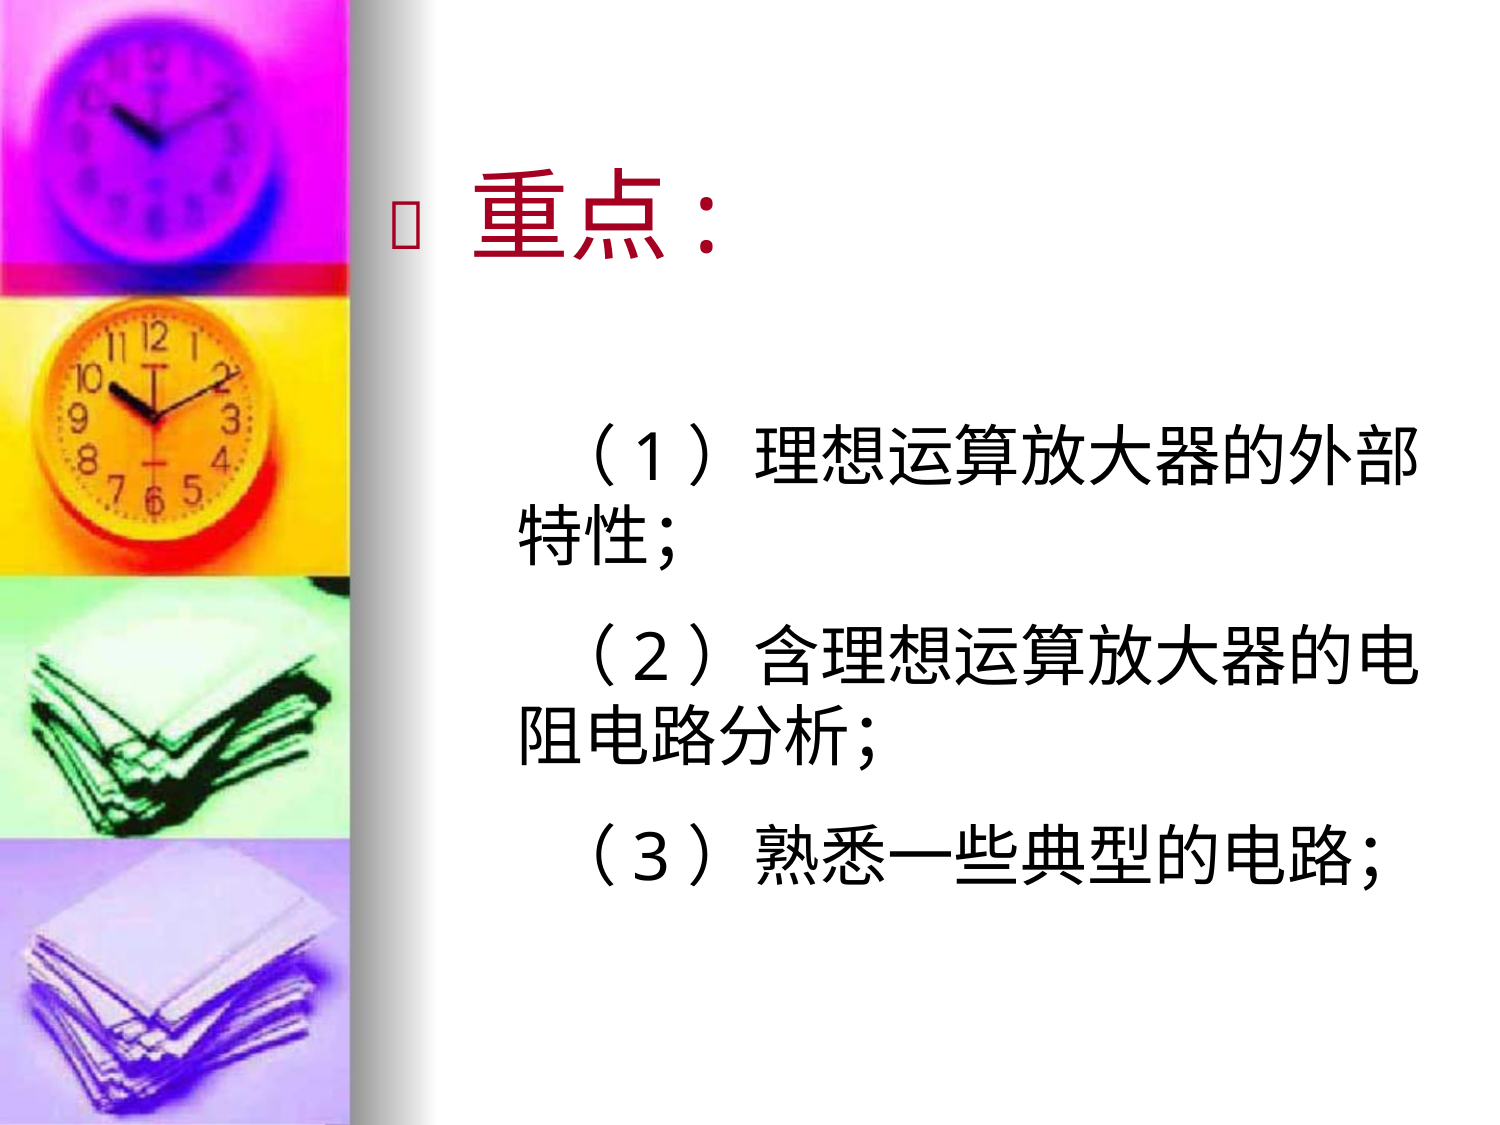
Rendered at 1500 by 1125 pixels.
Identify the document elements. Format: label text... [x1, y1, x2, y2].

text_box [0, 0, 1500, 1125]
text_box （2）含理想运算放大器的电 [550, 627, 1442, 695]
text_box （1）理想运算放大器的外部 [550, 427, 1500, 495]
text_box （3）熟悉一些典型的电路； [550, 827, 1500, 895]
text_box 阻电路分析； [516, 707, 1018, 775]
text_box  [386, 189, 469, 264]
text_box 重点: [469, 171, 851, 273]
text_box 特性； [516, 507, 818, 575]
